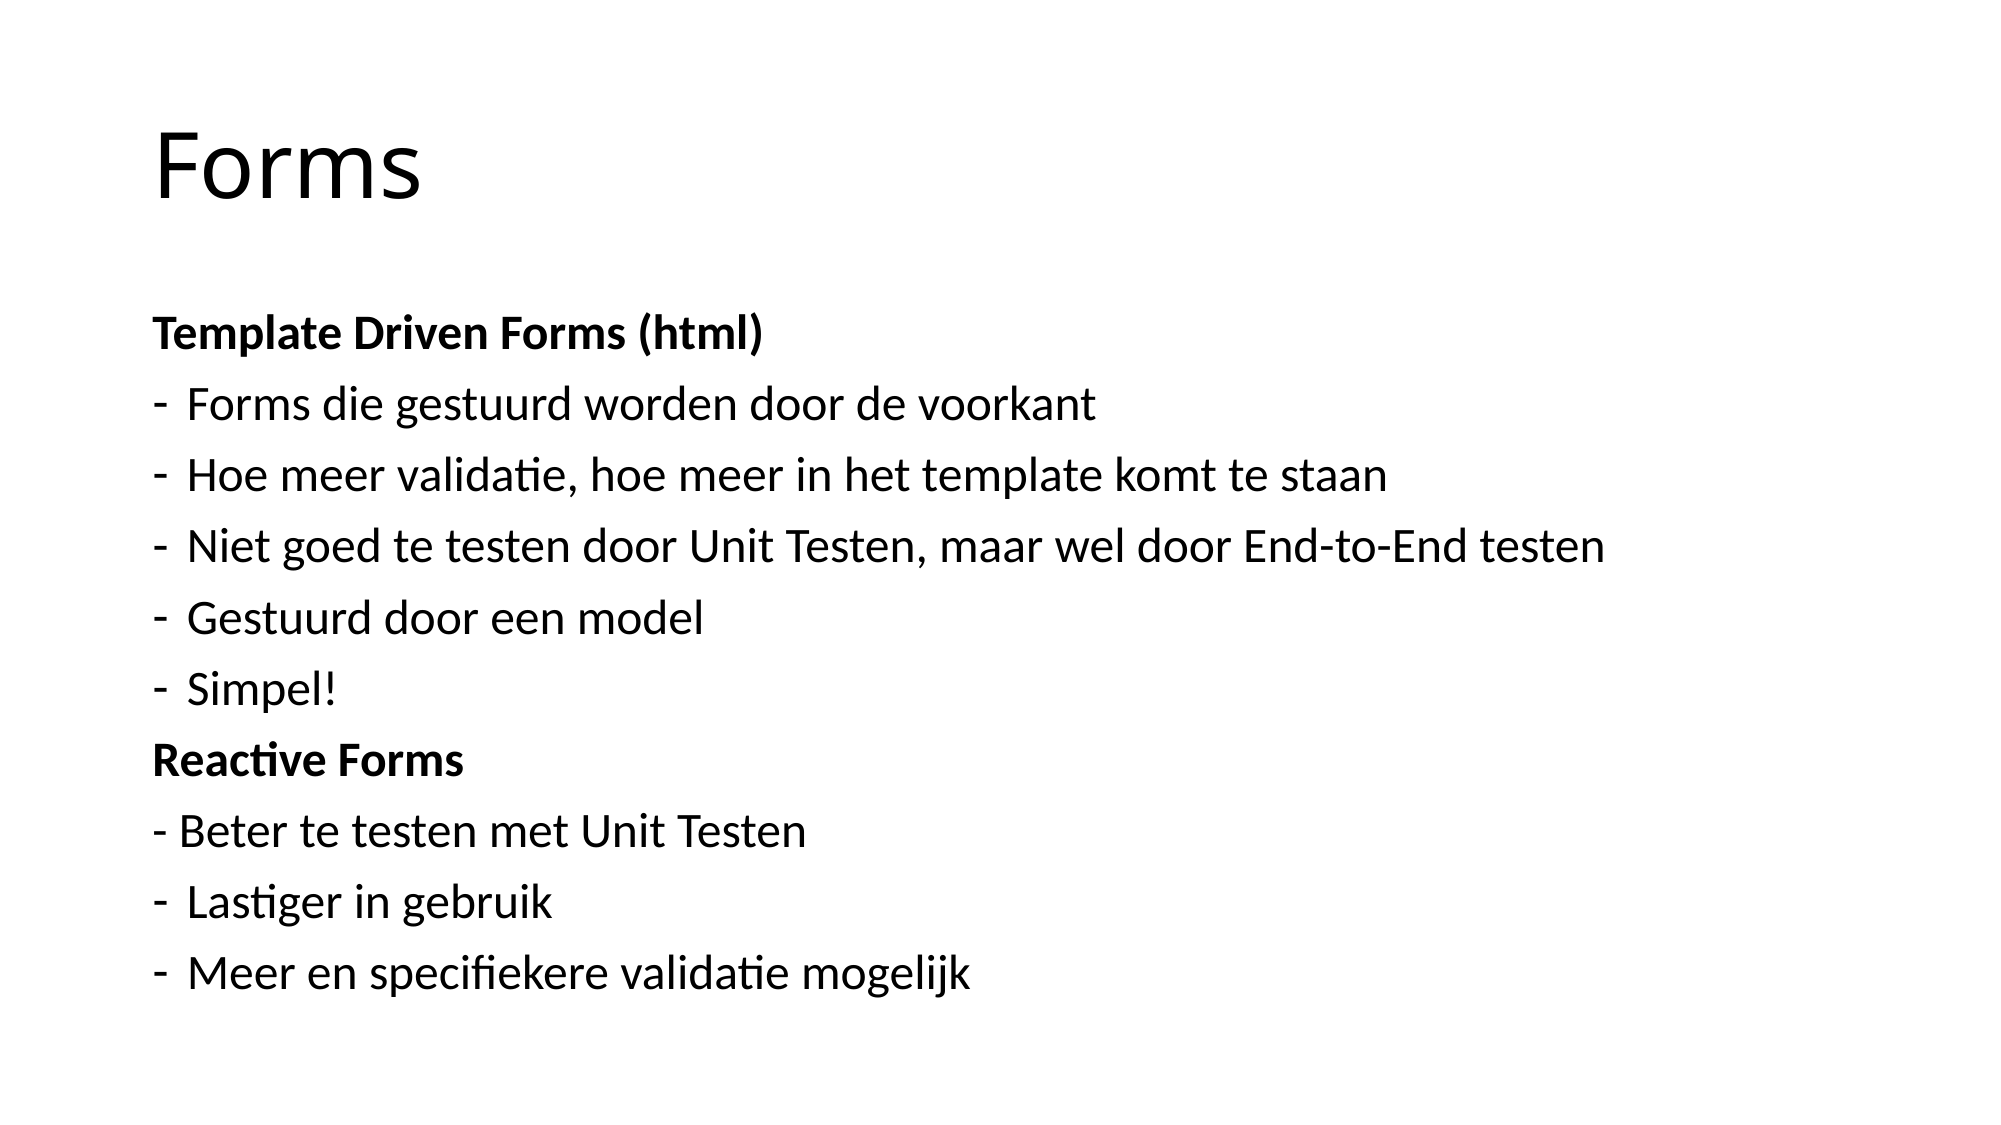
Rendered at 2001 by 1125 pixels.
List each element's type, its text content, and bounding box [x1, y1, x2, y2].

title Forms [137, 59, 1863, 278]
list Template Driven Forms (html) Forms die gestuurd worden door de voorkant Hoe meer validatie, hoe meer in het template komt te staan Niet goed te testen door Unit Testen, maar wel door End-to-End testen Gestuurd door een model Simpel! Reactive Forms - Beter te testen met Unit Testen Lastiger in gebruik Meer en specifiekere validatie mogelijk [137, 299, 1863, 1014]
